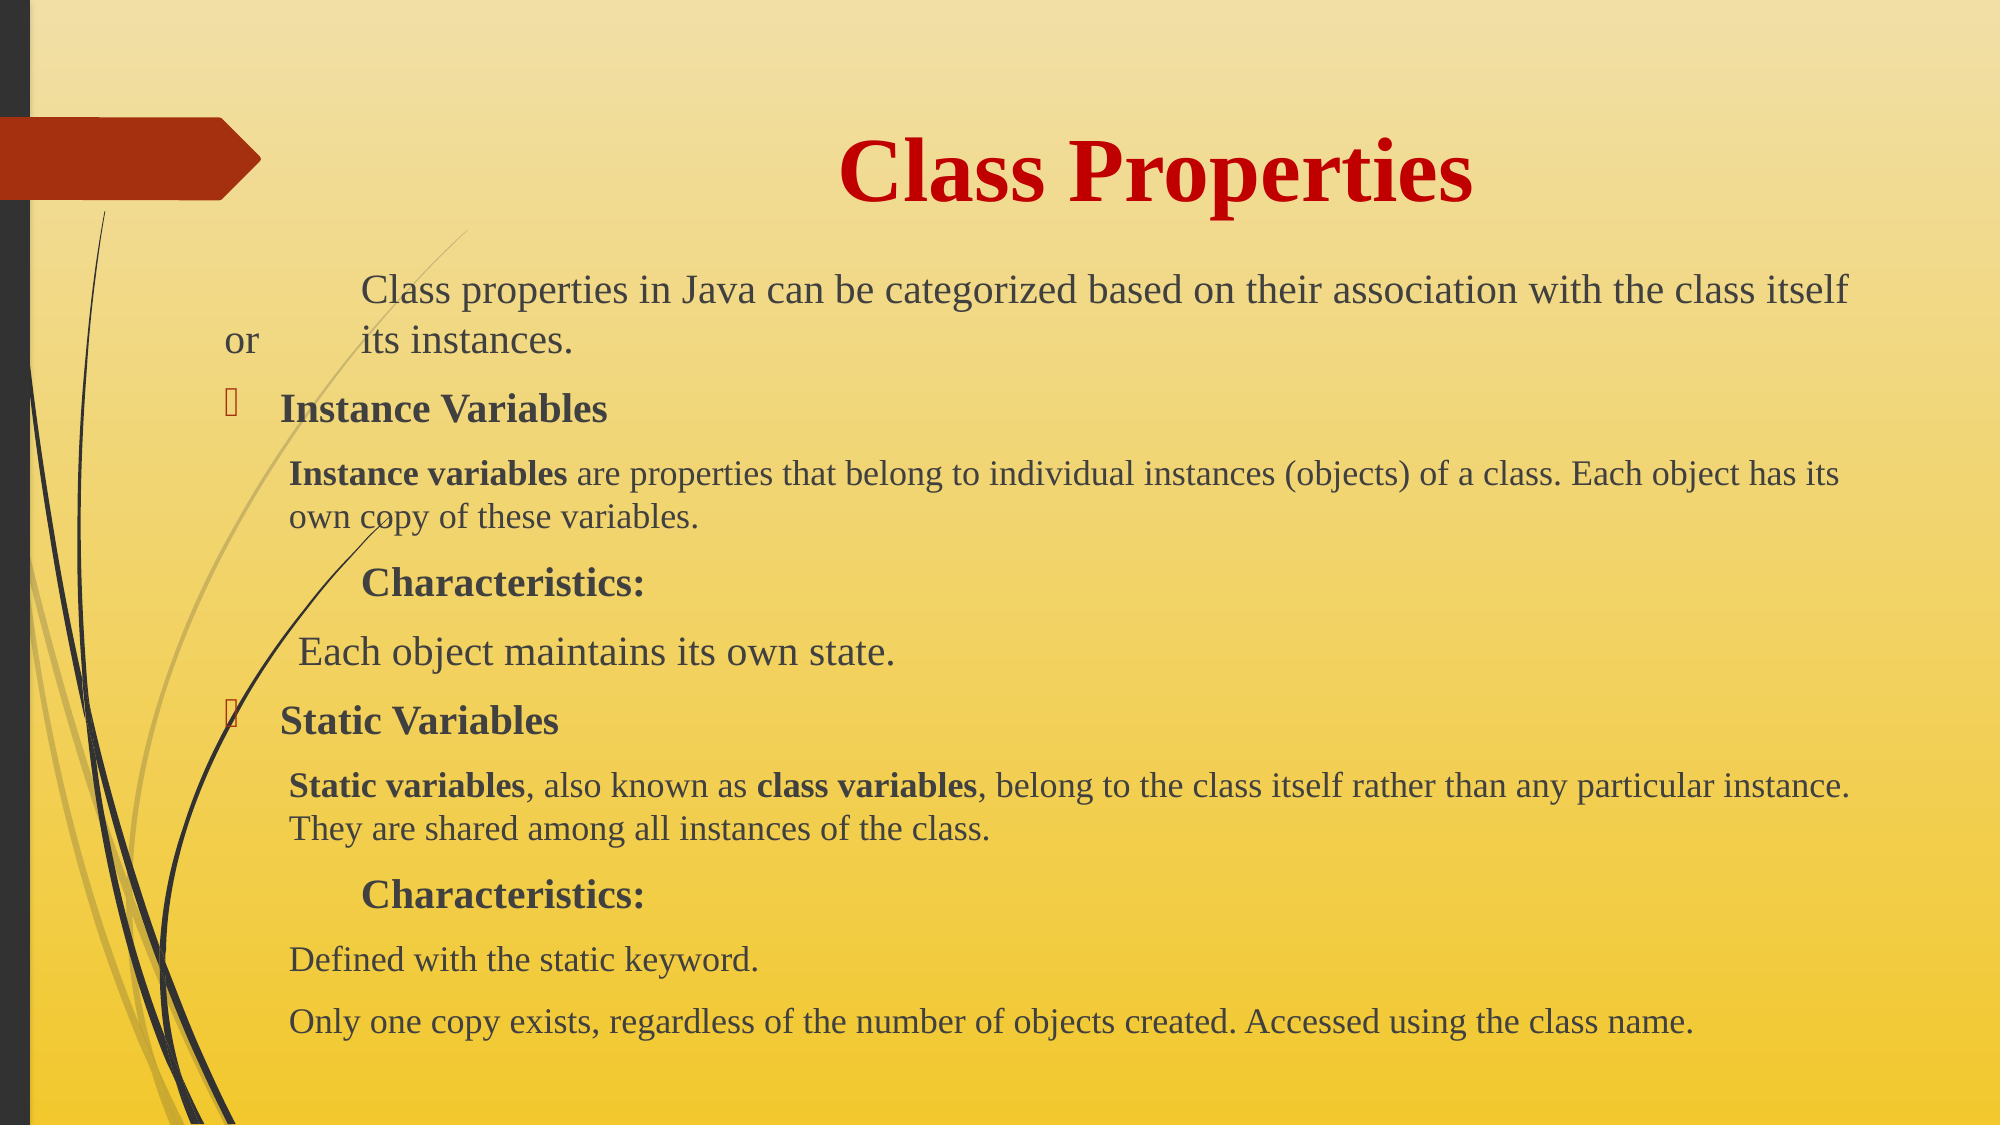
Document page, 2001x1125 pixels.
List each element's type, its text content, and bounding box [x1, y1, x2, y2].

title Class Properties [425, 102, 1888, 254]
list Class properties in Java can be categorized based on their association with the class itself or its instances. Instance Variables Instance variables are properties that belong to individual instances (objects) of a class. Each object has its own copy of these variables. Characteristics: Each object maintains its own state. Static Variables Static variables, also known as class variables, belong to the class itself rather than any particular instance. They are shared among all instances of the class. Characteristics: Defined with the static keyword. Only one copy exists, regardless of the number of objects created. Accessed using the class name. [209, 254, 1888, 1053]
